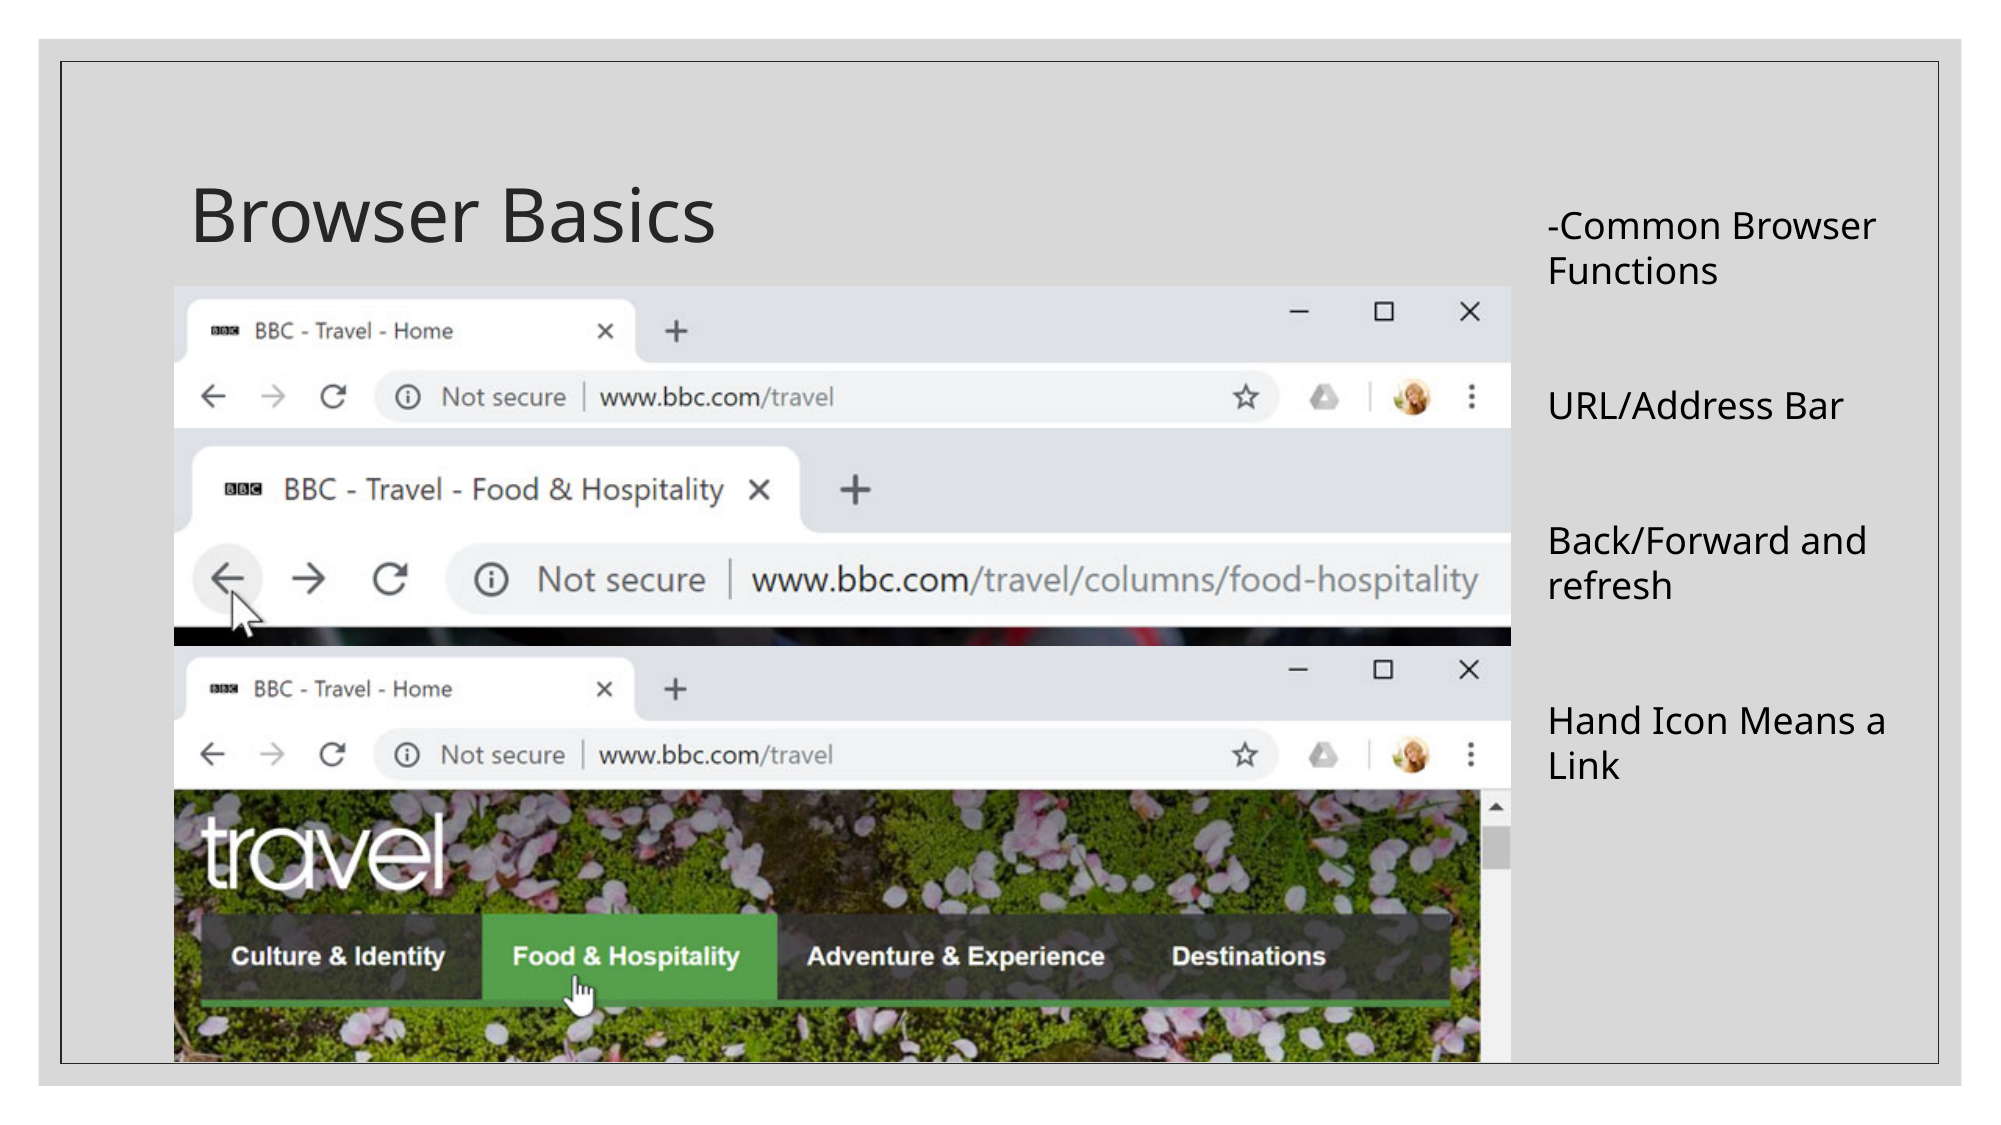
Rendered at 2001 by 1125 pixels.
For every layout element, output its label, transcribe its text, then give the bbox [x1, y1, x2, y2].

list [174, 286, 1511, 426]
text_box -Common Browser Functions URL/Address Bar Back/Forward and refresh Hand Icon Means a Link [1532, 194, 1930, 840]
picture [174, 428, 1511, 1062]
title Browser Basics [174, 105, 1825, 331]
